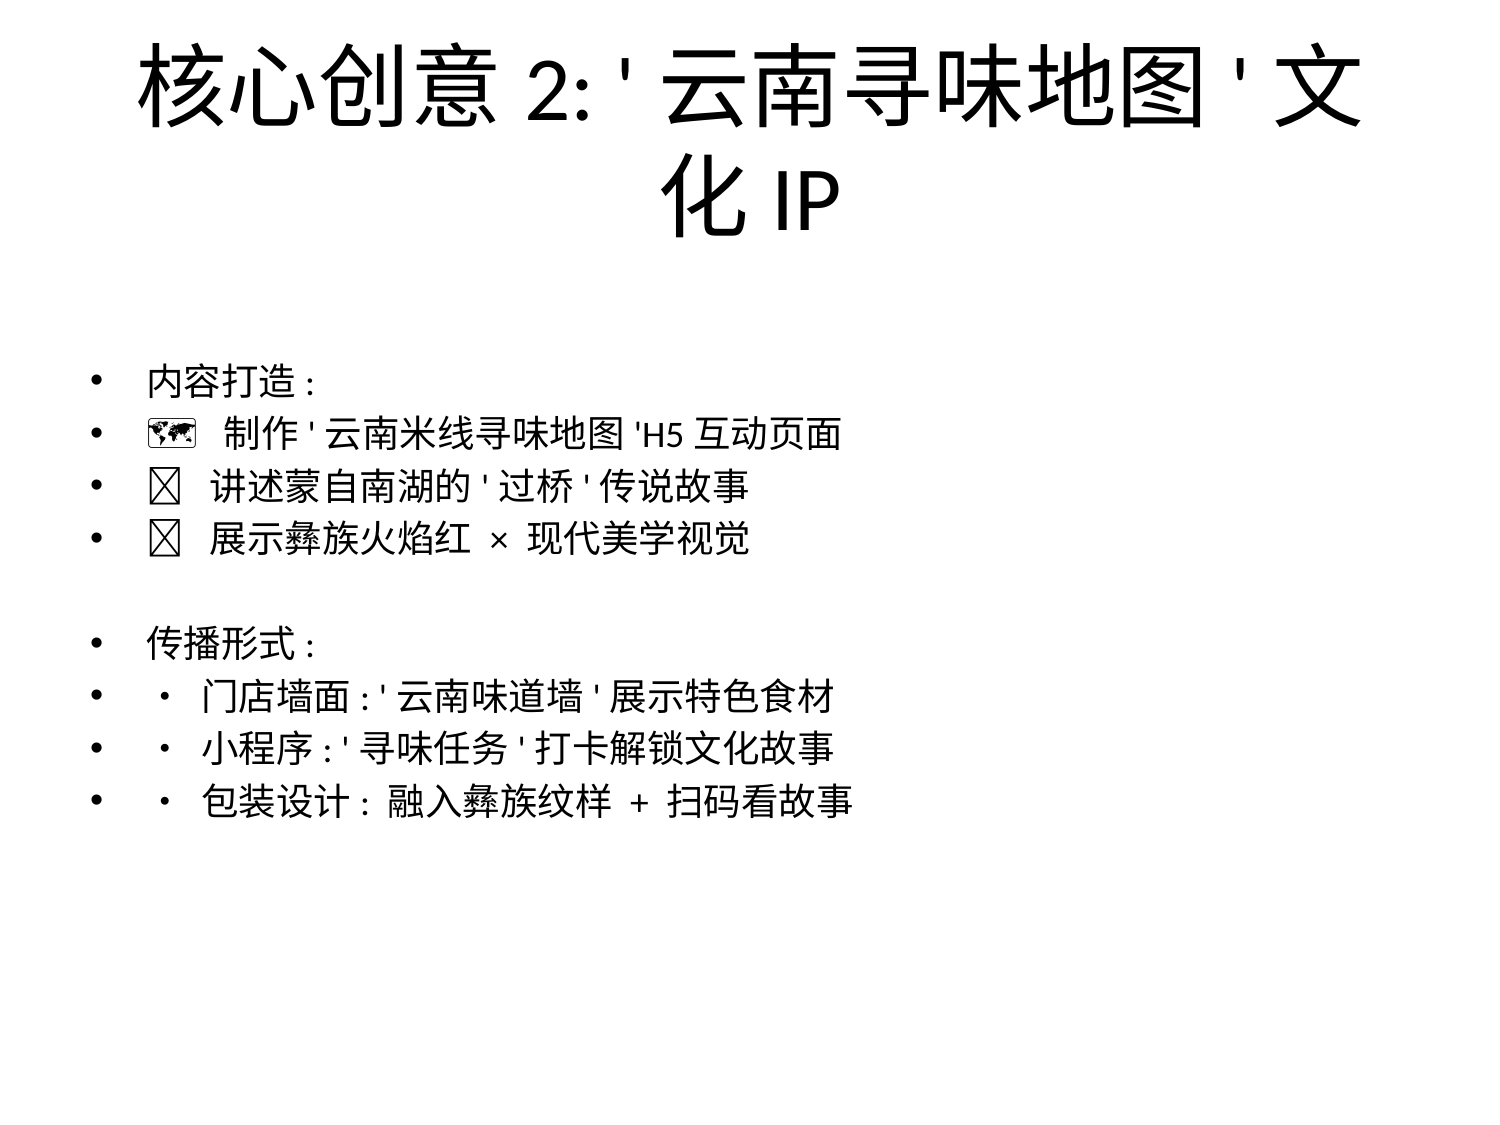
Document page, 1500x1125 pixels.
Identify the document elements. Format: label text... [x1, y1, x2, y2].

list 内容打造: 🗺️ 制作'云南米线寻味地图'H5互动页面 📖 讲述蒙自南湖的'过桥'传说故事 🎨 展示彝族火焰红 × 现代美学视觉 传播形式: • 门店墙面: '云南味道墙'展示特色食材 • 小程序: '寻味任务'打卡解锁文化故事 • 包装设计: 融入彝族纹样 + 扫码看故事 [75, 262, 1425, 1005]
title 核心创意2: '云南寻味地图'文化IP [75, 45, 1425, 233]
